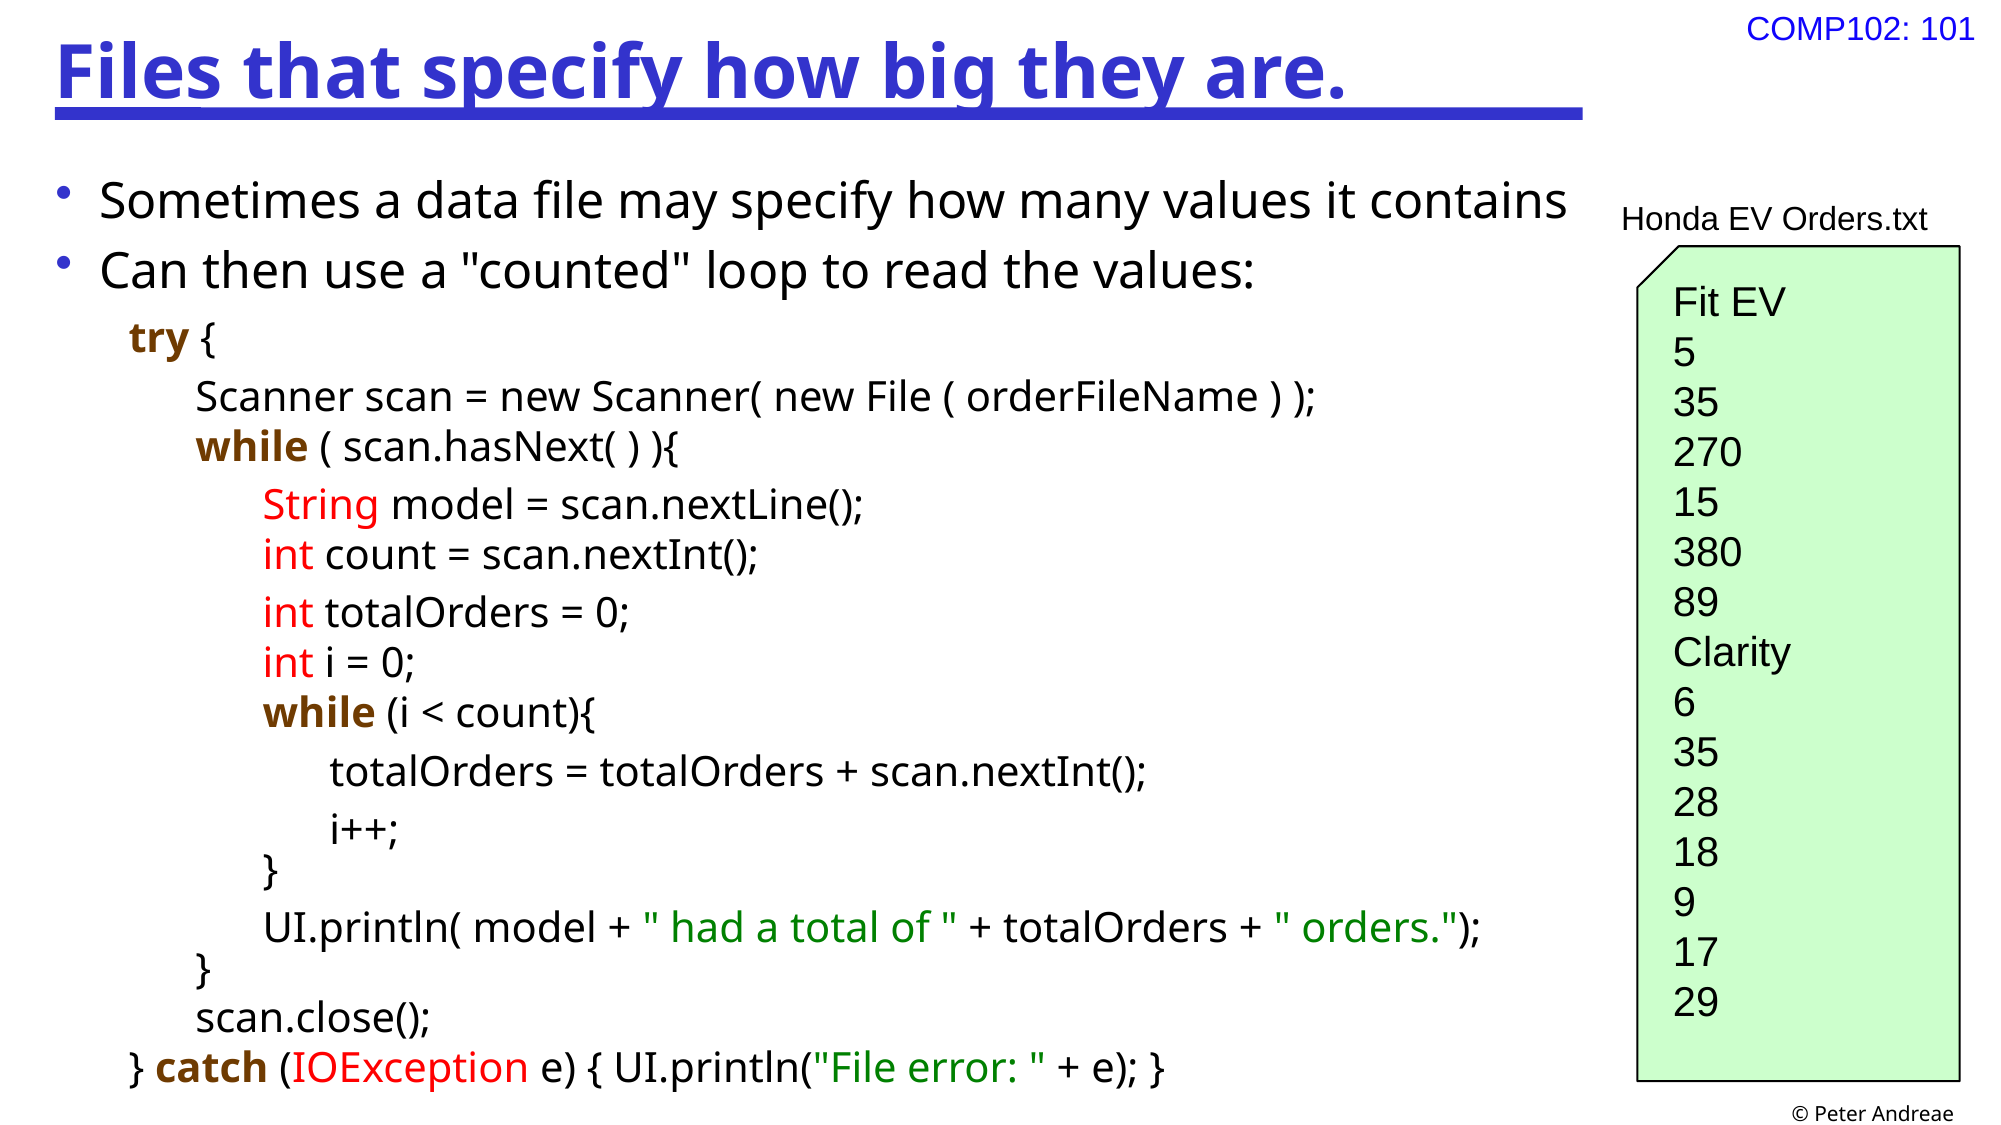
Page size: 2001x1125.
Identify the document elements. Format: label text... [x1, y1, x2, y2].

text_box Honda EV Orders.txt [1606, 189, 1943, 245]
list Sometimes a data file may specify how many values it contains Can then use a "counted" loop to read the values: try { Scanner scan = new Scanner( new File ( orderFileName ) ); while ( scan.hasNext( ) ){ String model = scan.nextLine(); int count = scan.nextInt(); int totalOrders = 0; int i = 0; while (i < count){ totalOrders = totalOrders + scan.nextInt(); i++; } UI.println( model + " had a total of " + totalOrders + " orders."); } scan.close(); } catch (IOException e) { UI.println("File error: " + e); } [40, 160, 1960, 1125]
title Files that specify how big they are. [38, 0, 1807, 138]
text_box Fit EV 5 35 270 15 380 89 Clarity 6 35 28 18 9 17 29 [1637, 246, 1960, 1082]
